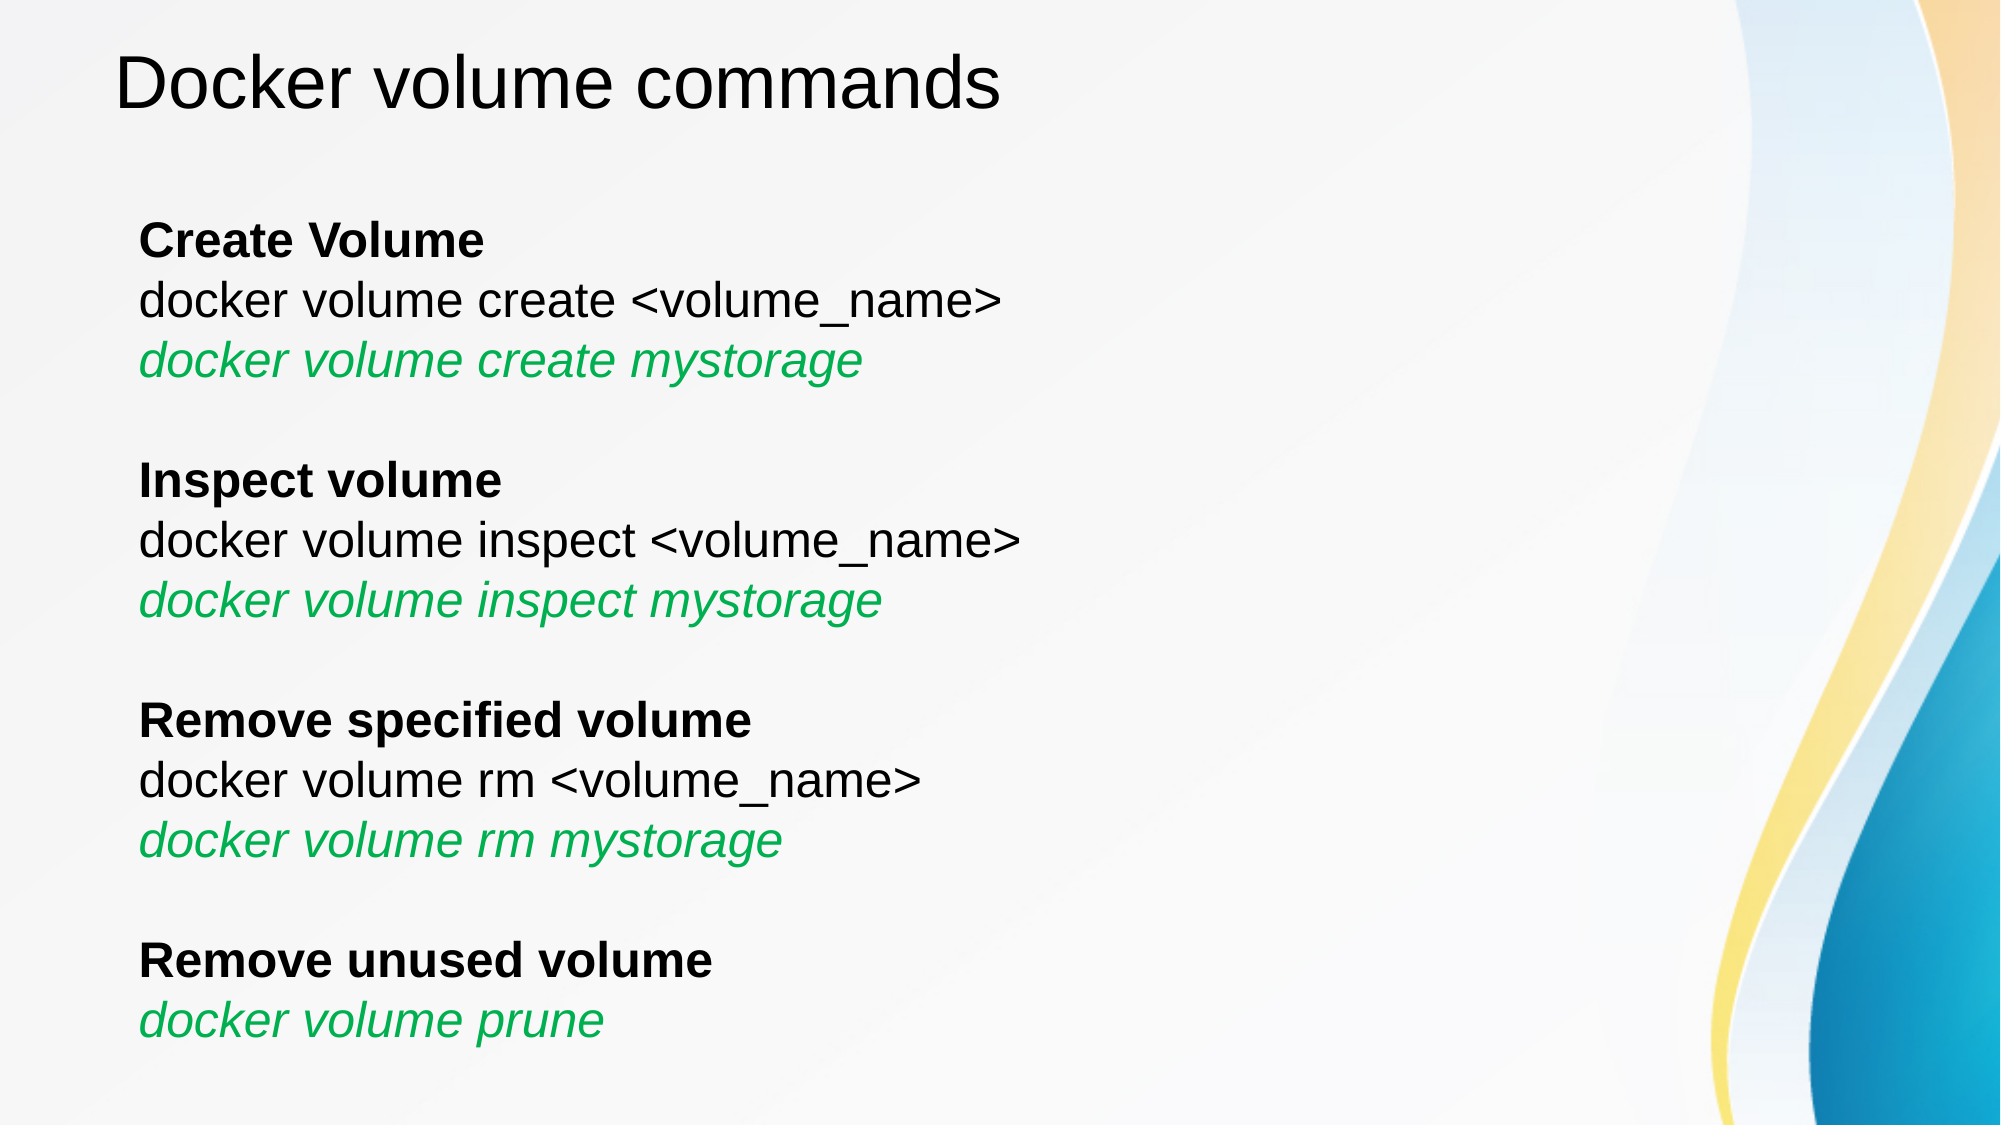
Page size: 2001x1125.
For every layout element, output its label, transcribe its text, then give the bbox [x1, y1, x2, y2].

picture [0, 0, 2001, 1125]
title Docker volume commands [99, 30, 1901, 127]
text_box Create Volume docker volume create <volume_name> docker volume create mystorage Inspect volume docker volume inspect <volume_name> docker volume inspect mystorage Remove specified volume docker volume rm <volume_name> docker volume rm mystorage Remove unused volume docker volume prune [123, 200, 1691, 1056]
